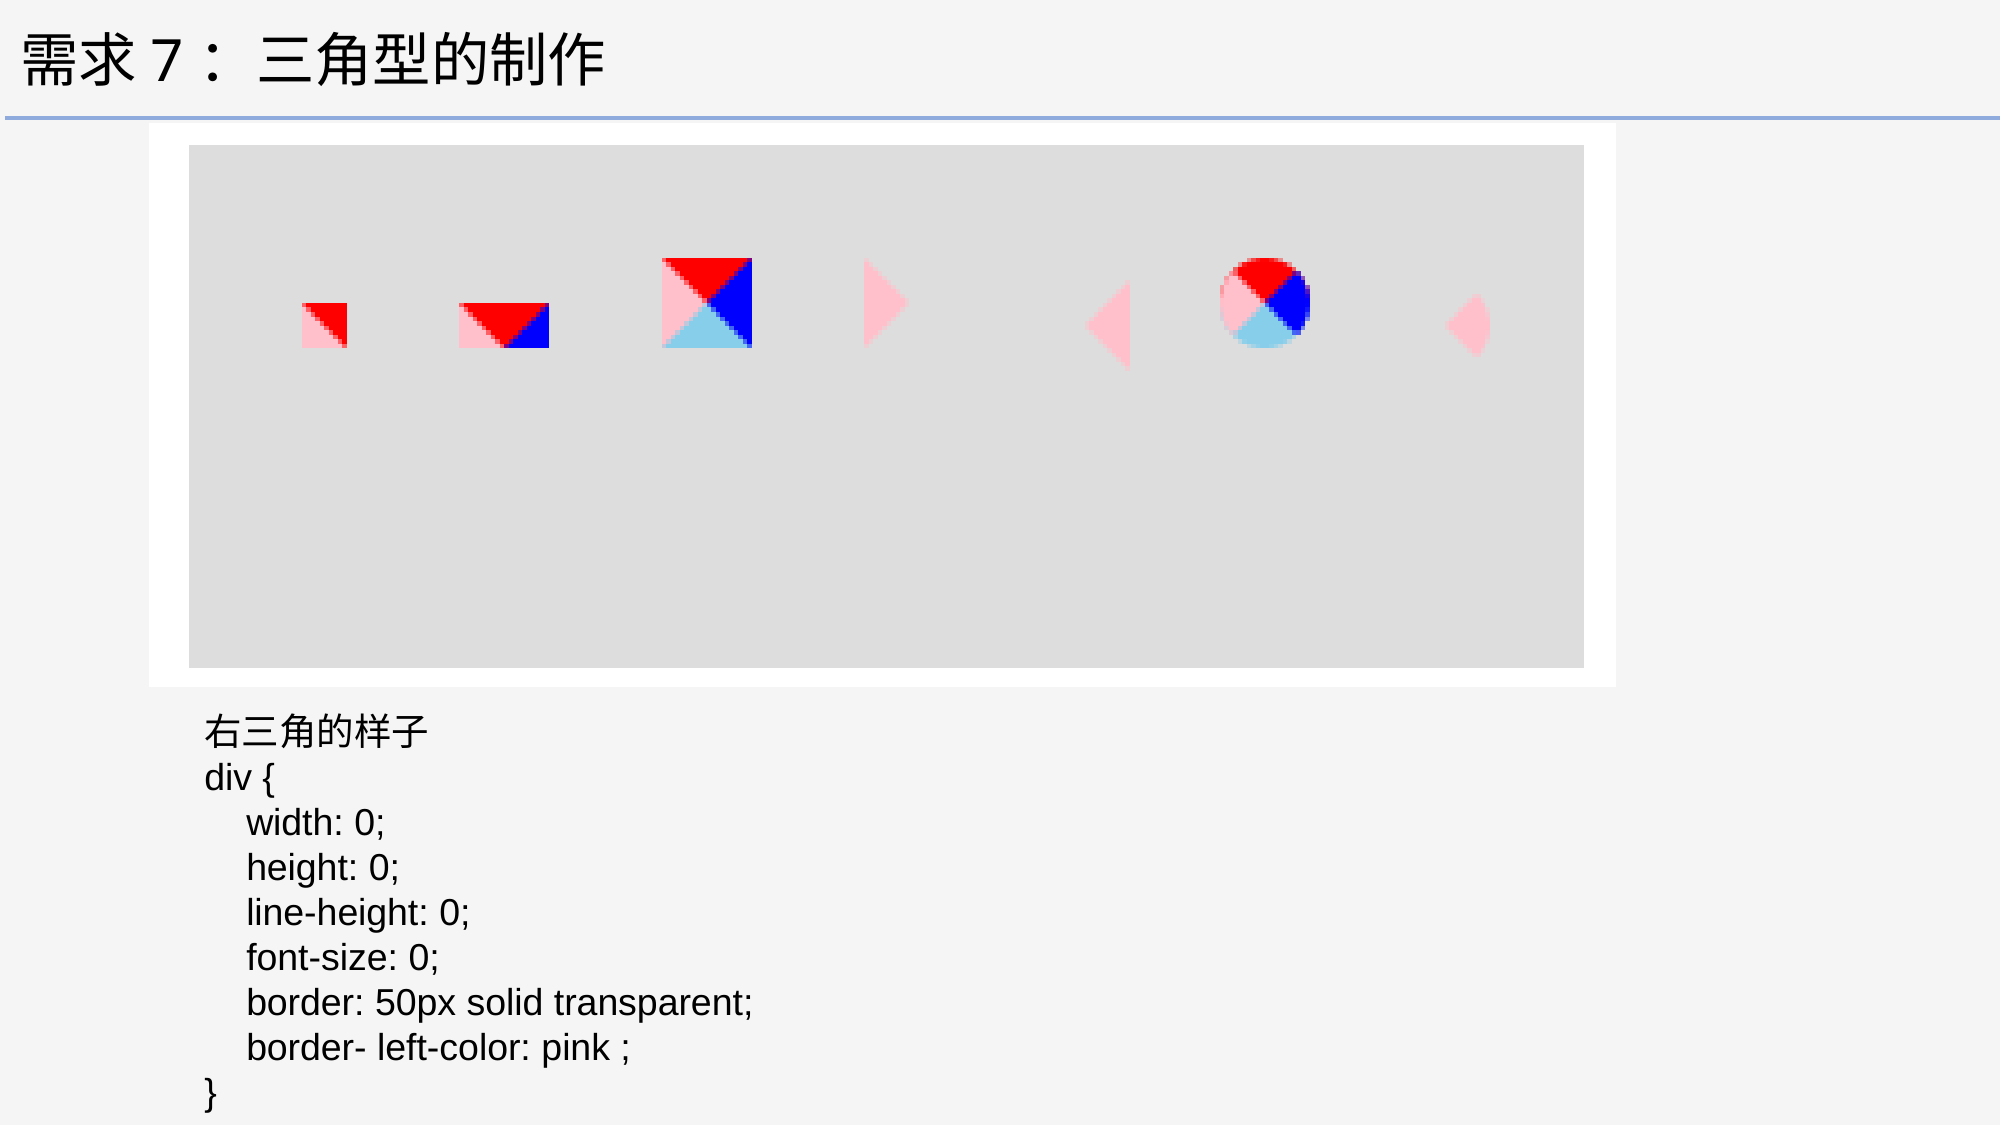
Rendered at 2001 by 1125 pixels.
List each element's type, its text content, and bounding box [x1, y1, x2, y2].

text_box 需求7：三角型的制作 [5, 5, 2000, 111]
text_box 右三角的样子 div { width: 0; height: 0; line-height: 0; font-size: 0; border: 50px solid transparent; border- left-color: pink ; } [189, 700, 1199, 1121]
picture [149, 123, 1616, 687]
